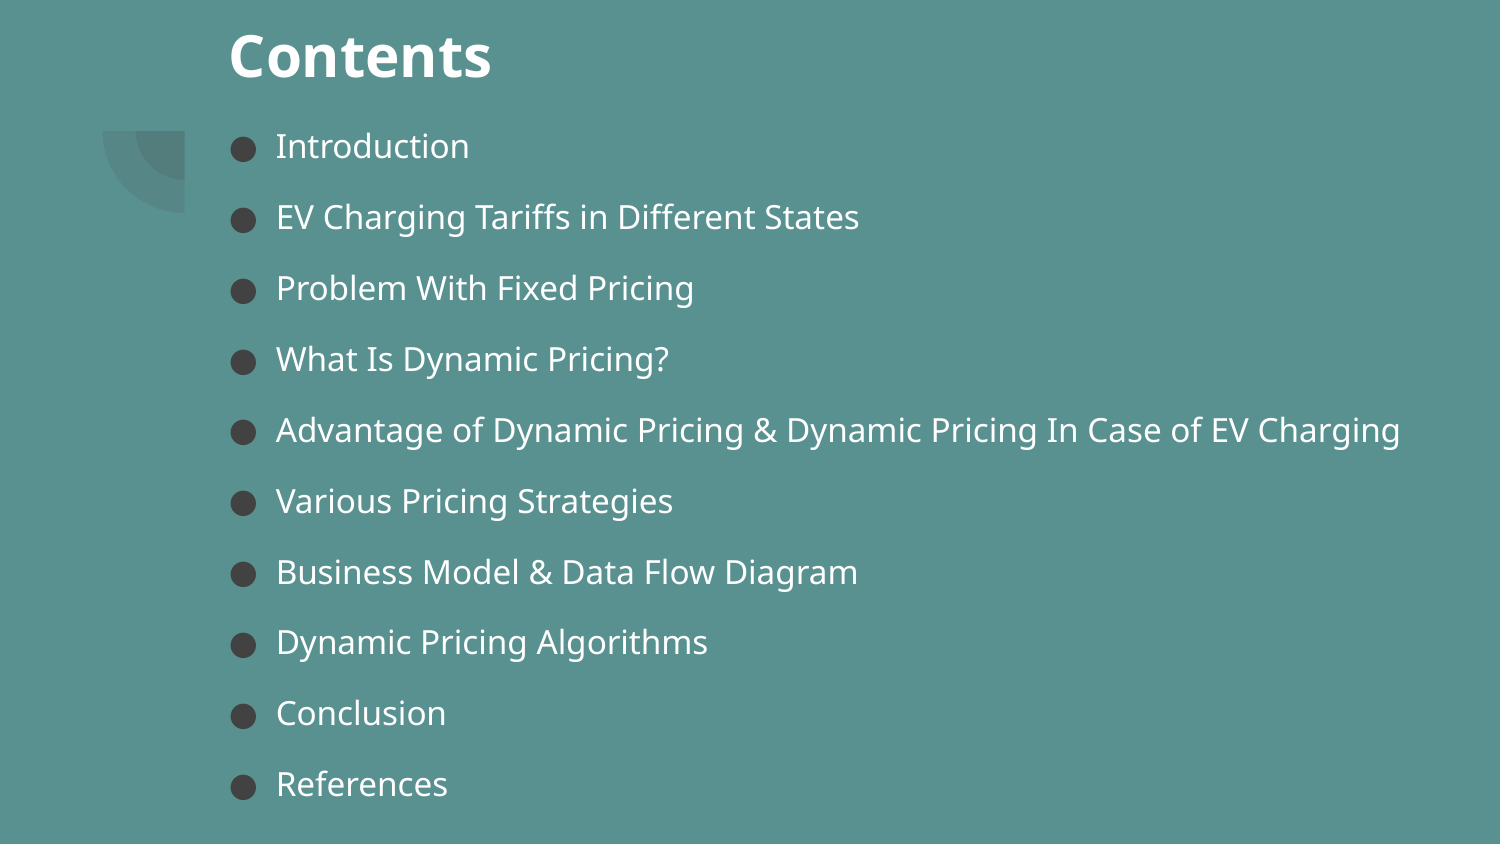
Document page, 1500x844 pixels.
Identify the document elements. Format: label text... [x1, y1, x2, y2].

list Introduction EV Charging Tariffs in Different States Problem With Fixed Pricing What Is Dynamic Pricing? Advantage of Dynamic Pricing & Dynamic Pricing In Case of EV Charging Various Pricing Strategies Business Model & Data Flow Diagram Dynamic Pricing Algorithms Conclusion References [213, 104, 1441, 725]
title Contents [213, 0, 1368, 104]
